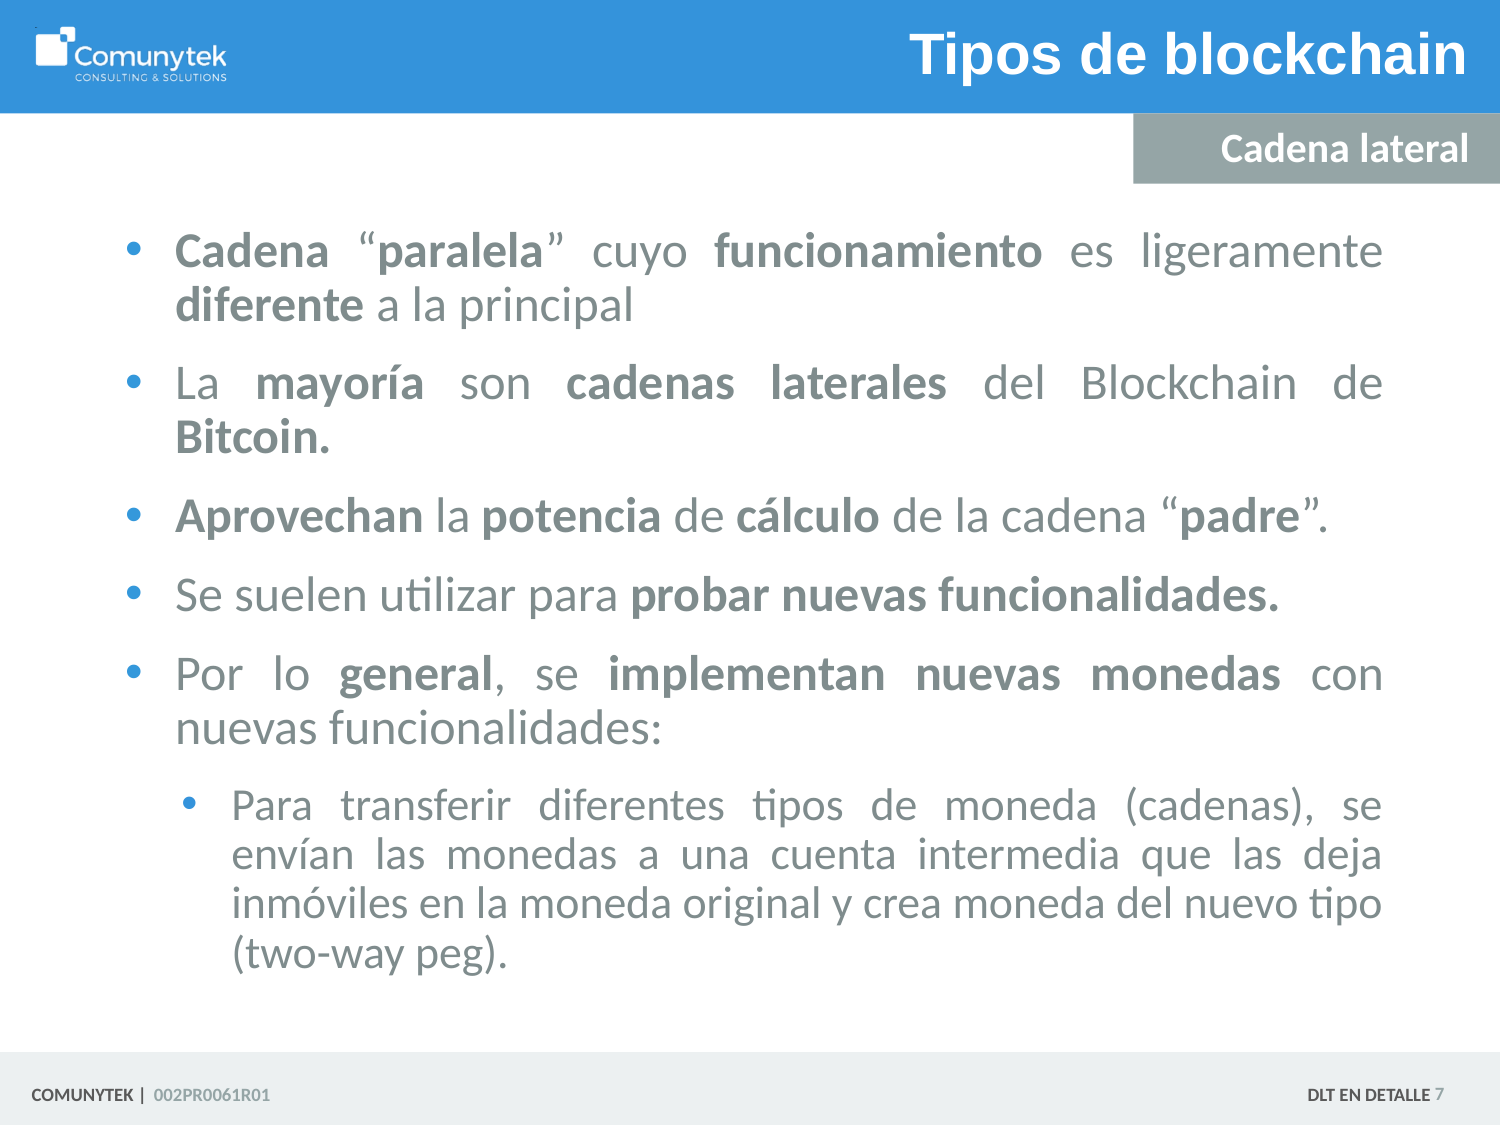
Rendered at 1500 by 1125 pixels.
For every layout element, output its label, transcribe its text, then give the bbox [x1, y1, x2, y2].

picture [35, 26, 227, 82]
text_box Cadena lateral [1133, 113, 1500, 184]
footer 7 [1430, 1069, 1484, 1117]
list Cadena “paralela” cuyo funcionamiento es ligeramente diferente a la principal La mayoría son cadenas laterales del Blockchain de Bitcoin. Aprovechan la potencia de cálculo de la cadena “padre”. Se suelen utilizar para probar nuevas funcionalidades. Por lo general, se implementan nuevas monedas con nuevas funcionalidades: Para transferir diferentes tipos de moneda (cadenas), se envían las monedas a una cuenta intermedia que las deja inmóviles en la moneda original y crea moneda del nuevo tipo (two-way peg). [81, 216, 1399, 991]
title Tipos de blockchain [487, 1, 1484, 110]
